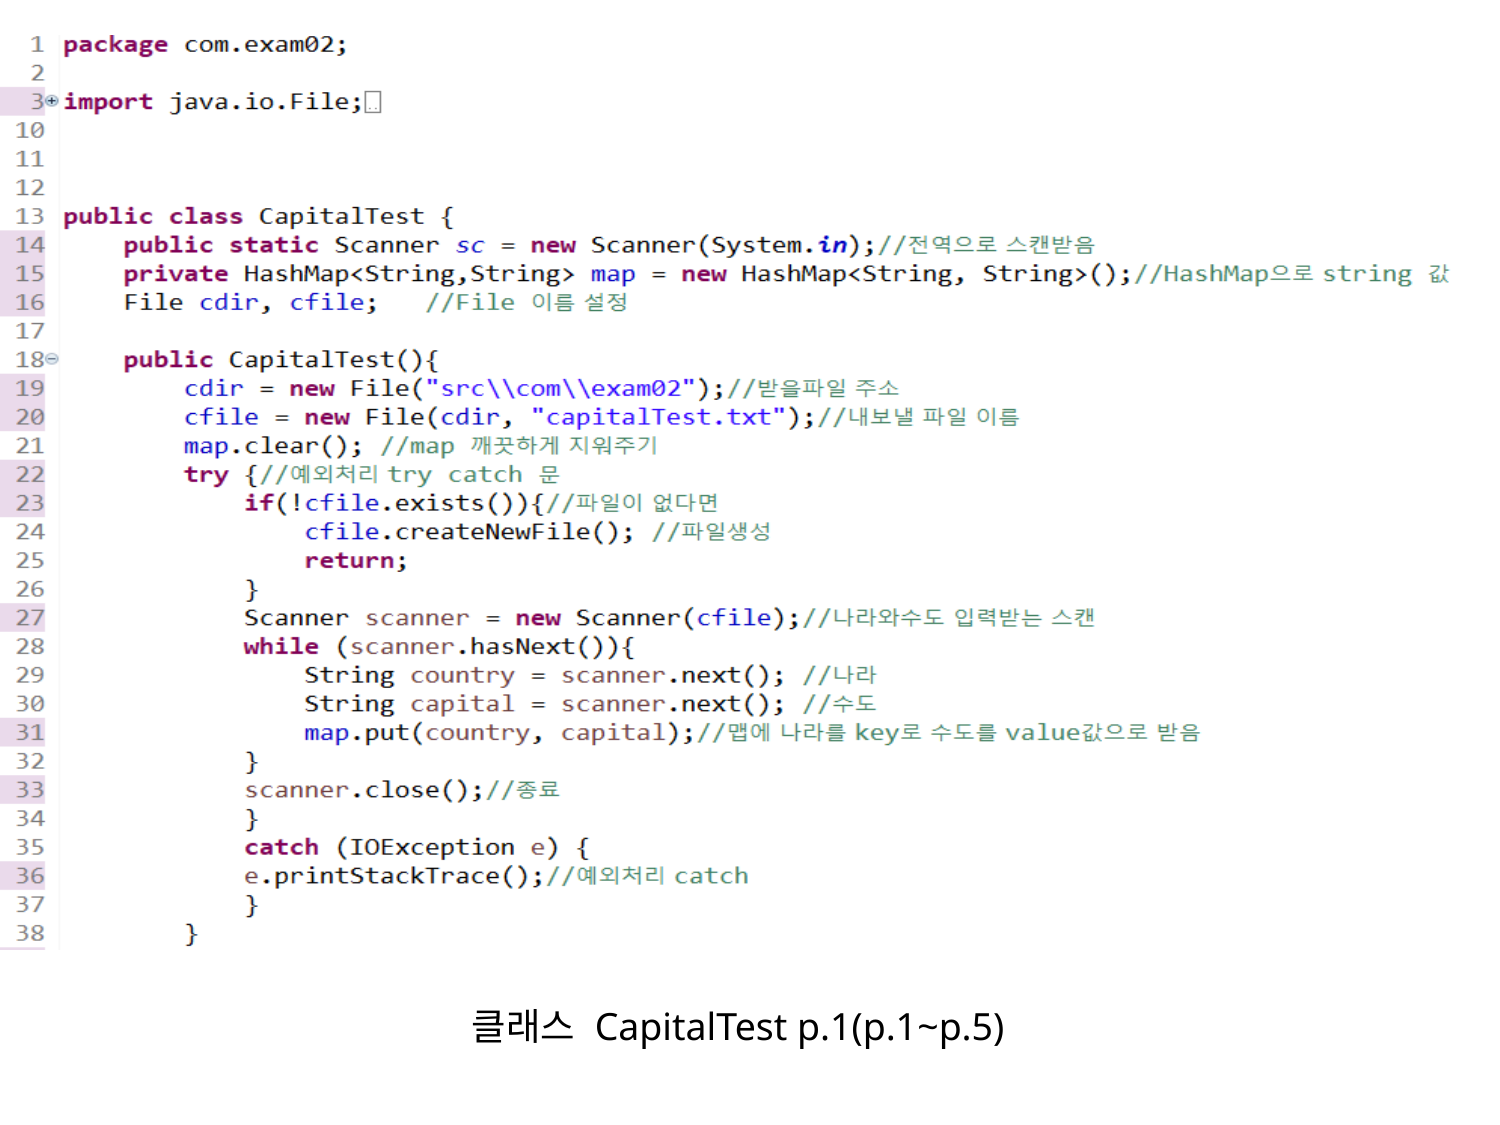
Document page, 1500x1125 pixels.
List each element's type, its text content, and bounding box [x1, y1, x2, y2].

picture [0, 34, 1500, 950]
text_box 클래스 CapitalTest p.1(p.1~p.5) [363, 996, 1114, 1056]
